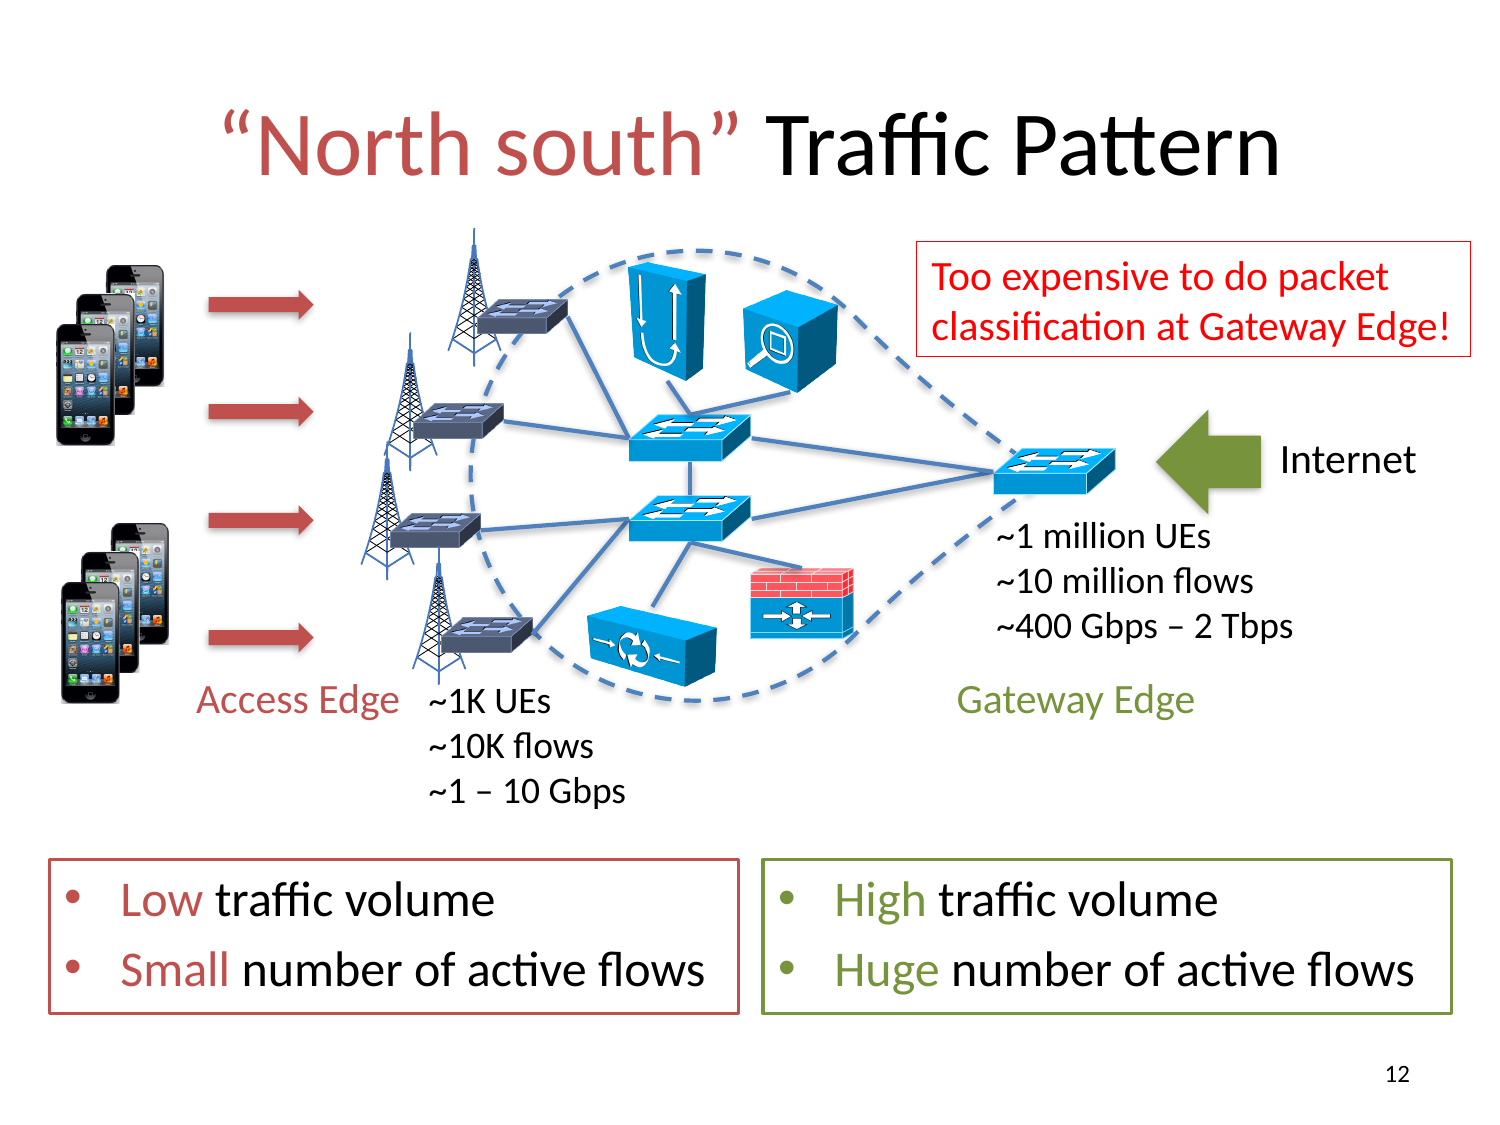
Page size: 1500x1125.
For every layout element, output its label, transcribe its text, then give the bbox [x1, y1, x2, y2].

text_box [55, 265, 429, 732]
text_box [941, 409, 1442, 733]
list Low traffic volume Small number of active flows [49, 859, 739, 1014]
text_box Too expensive to do packet classification at Gateway Edge! [1122, 241, 1471, 357]
text_box High traffic volume Huge number of active flows [763, 859, 1452, 1014]
slide_number 11 [1074, 1042, 1425, 1103]
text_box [358, 224, 1117, 720]
title “North south” Traffic Pattern [75, 45, 1425, 233]
text_box ~1K UEs ~10K flows ~1 – 10 Gbps [413, 728, 668, 819]
